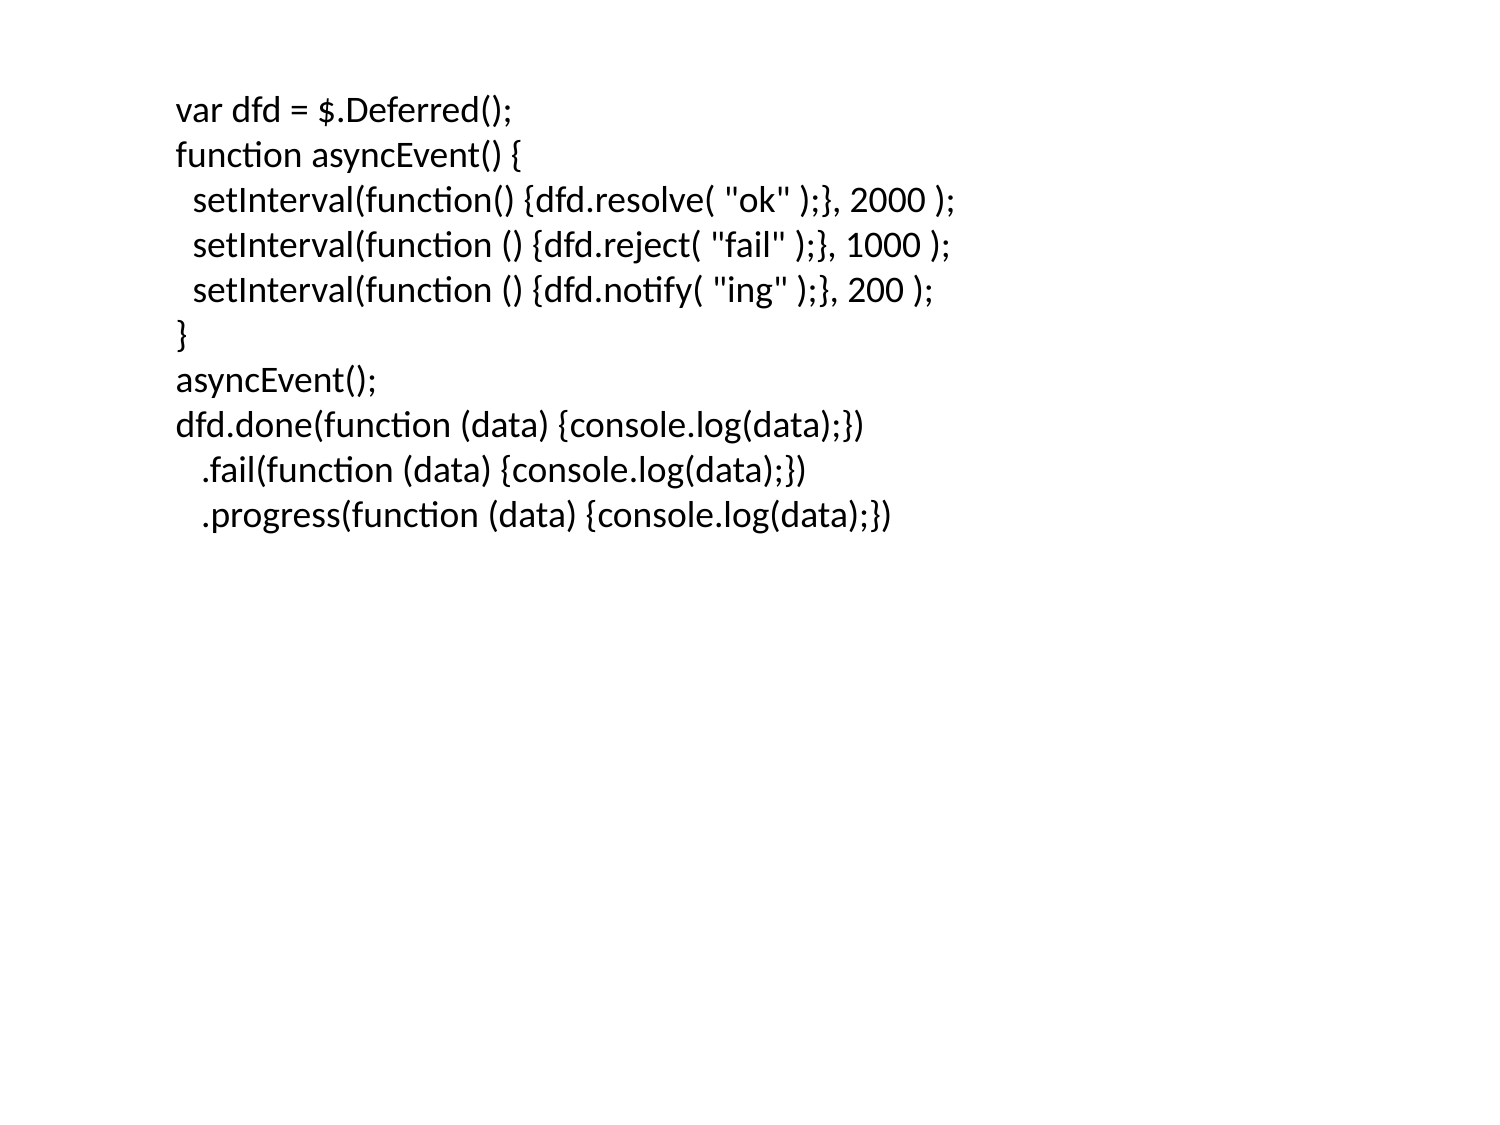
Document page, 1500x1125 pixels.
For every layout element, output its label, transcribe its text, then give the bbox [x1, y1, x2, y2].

text_box var dfd = $.Deferred(); function asyncEvent() { setInterval(function() {dfd.resolve( "ok" );}, 2000 ); setInterval(function () {dfd.reject( "fail" );}, 1000 ); setInterval(function () {dfd.notify( "ing" );}, 200 ); } asyncEvent(); dfd.done(function (data) {console.log(data);}) .fail(function (data) {console.log(data);}) .progress(function (data) {console.log(data);}) [126, 77, 1295, 543]
